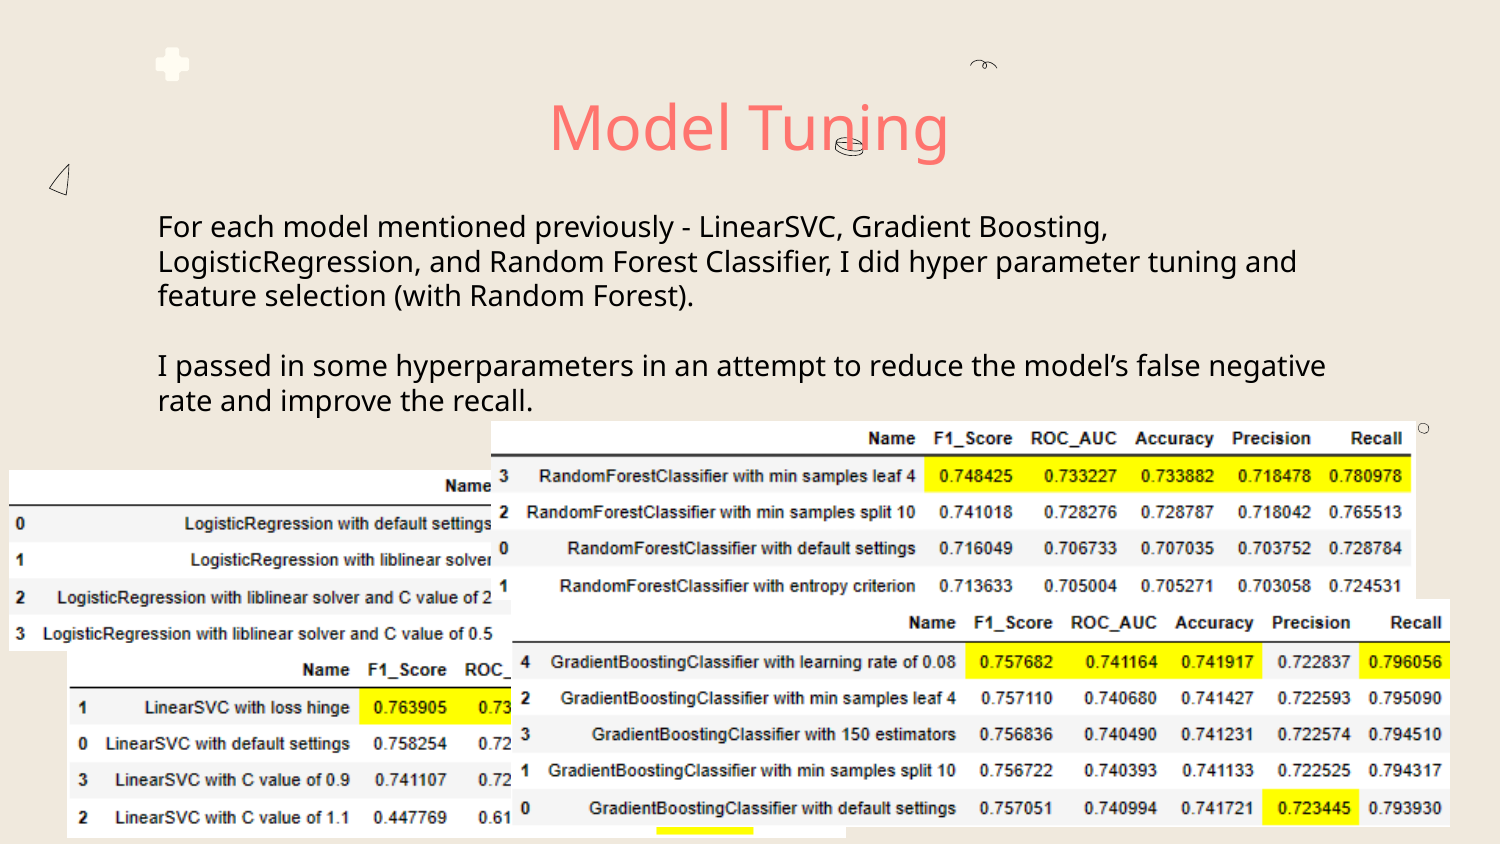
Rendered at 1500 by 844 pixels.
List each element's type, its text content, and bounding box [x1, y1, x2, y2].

picture [9, 421, 1451, 838]
title Model Tuning [118, 72, 1382, 226]
text_box For each model mentioned previously - LinearSVC, Gradient Boosting, LogisticRegression, and Random Forest Classifier, I did hyper parameter tuning and feature selection (with Random Forest). I passed in some hyperparameters in an attempt to reduce the model’s false negative rate and improve the recall. [142, 192, 1358, 469]
